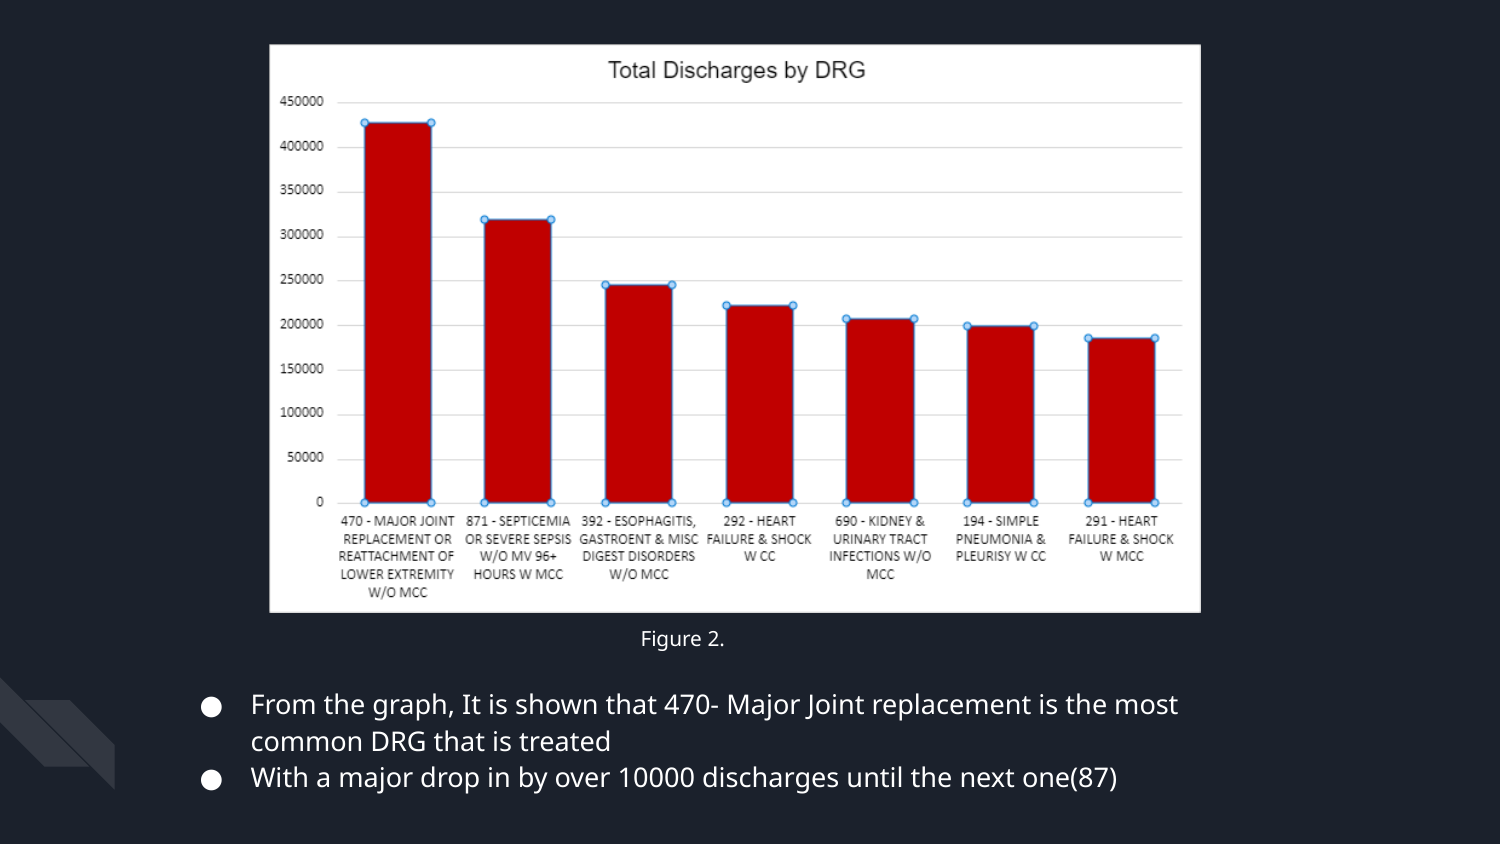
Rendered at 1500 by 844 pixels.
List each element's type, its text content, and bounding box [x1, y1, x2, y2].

text_box Figure 2. [625, 575, 1315, 691]
picture [268, 43, 1201, 614]
list From the graph, It is shown that 470- Major Joint replacement is the most common DRG that is treated With a major drop in by over 10000 discharges until the next one(87) [160, 670, 1299, 833]
